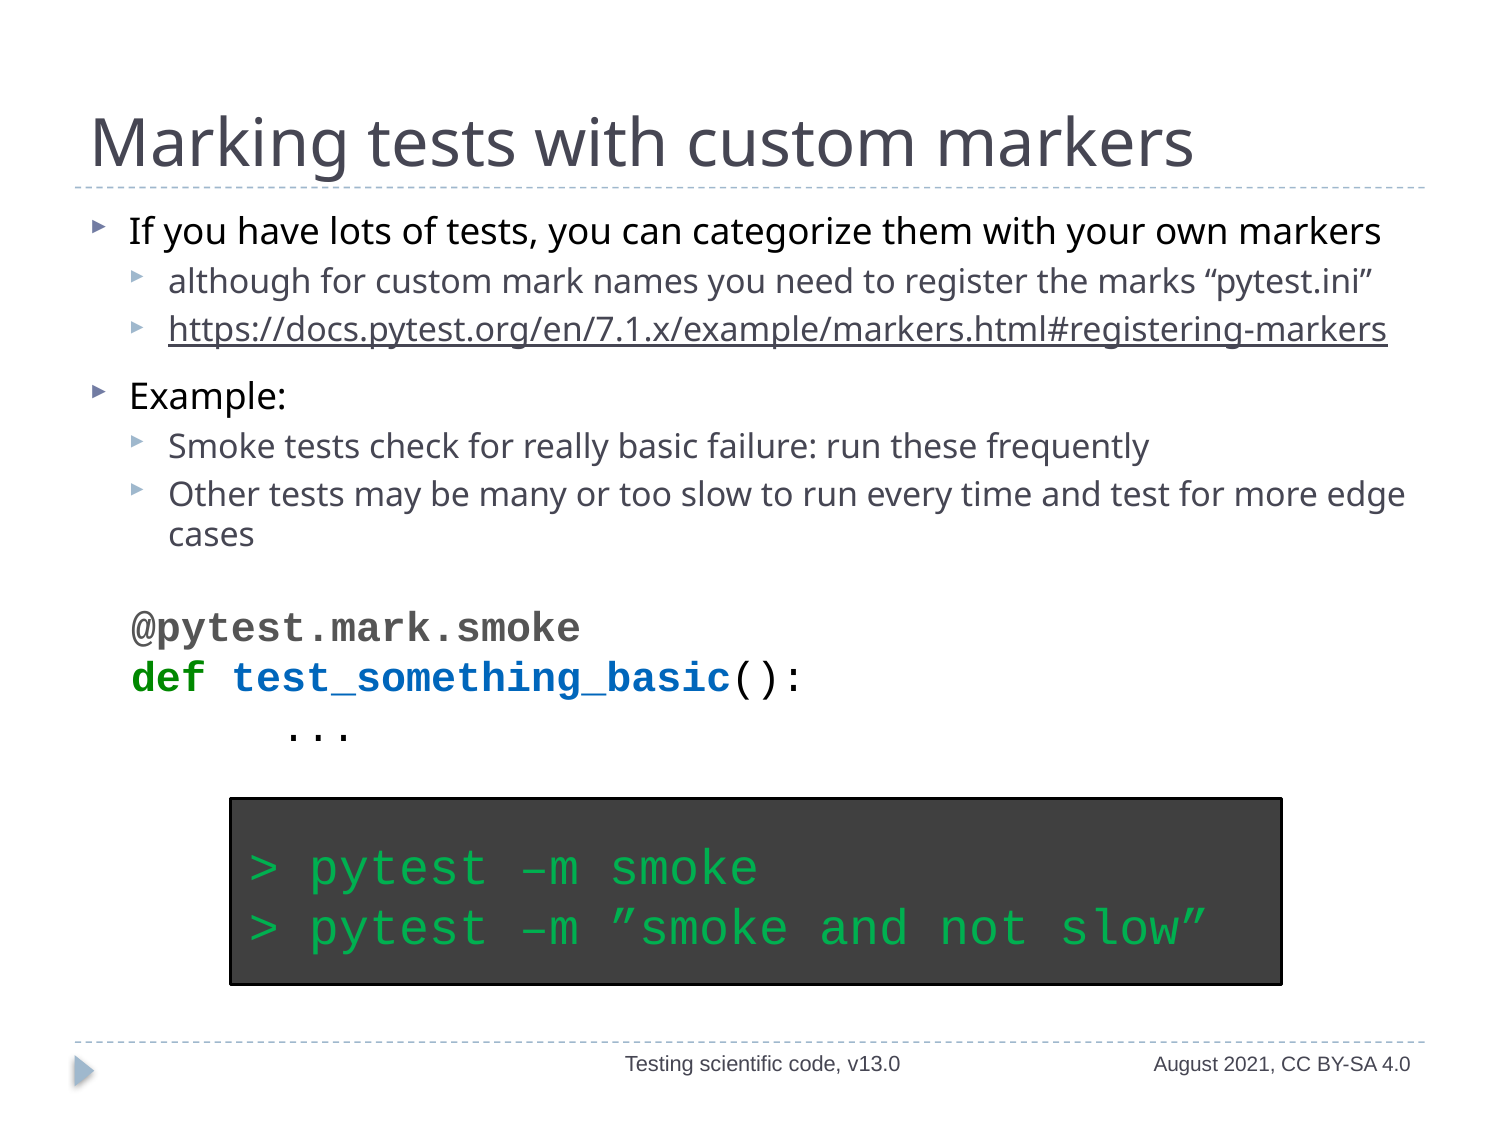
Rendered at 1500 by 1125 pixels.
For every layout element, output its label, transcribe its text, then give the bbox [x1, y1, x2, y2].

footer Testing scientific code, v13.0 [475, 1042, 1051, 1103]
text_box @pytest.mark.smoke def test_something_basic(): ... [116, 592, 1410, 758]
text_box [229, 797, 1283, 986]
text_box > pytest –m smoke > pytest –m ”smoke and not slow” [234, 827, 1224, 963]
title Marking tests with custom markers [75, 24, 1425, 188]
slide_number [1051, 1042, 1426, 1103]
list If you have lots of tests, you can categorize them with your own markers although for custom mark names you need to register the marks “pytest.ini” https://docs.pytest.org/en/7.1.x/example/markers.html#registering-markers Example: Smoke tests check for really basic failure: run these frequently Other tests may be many or too slow to run every time and test for more edge cases [75, 200, 1425, 598]
